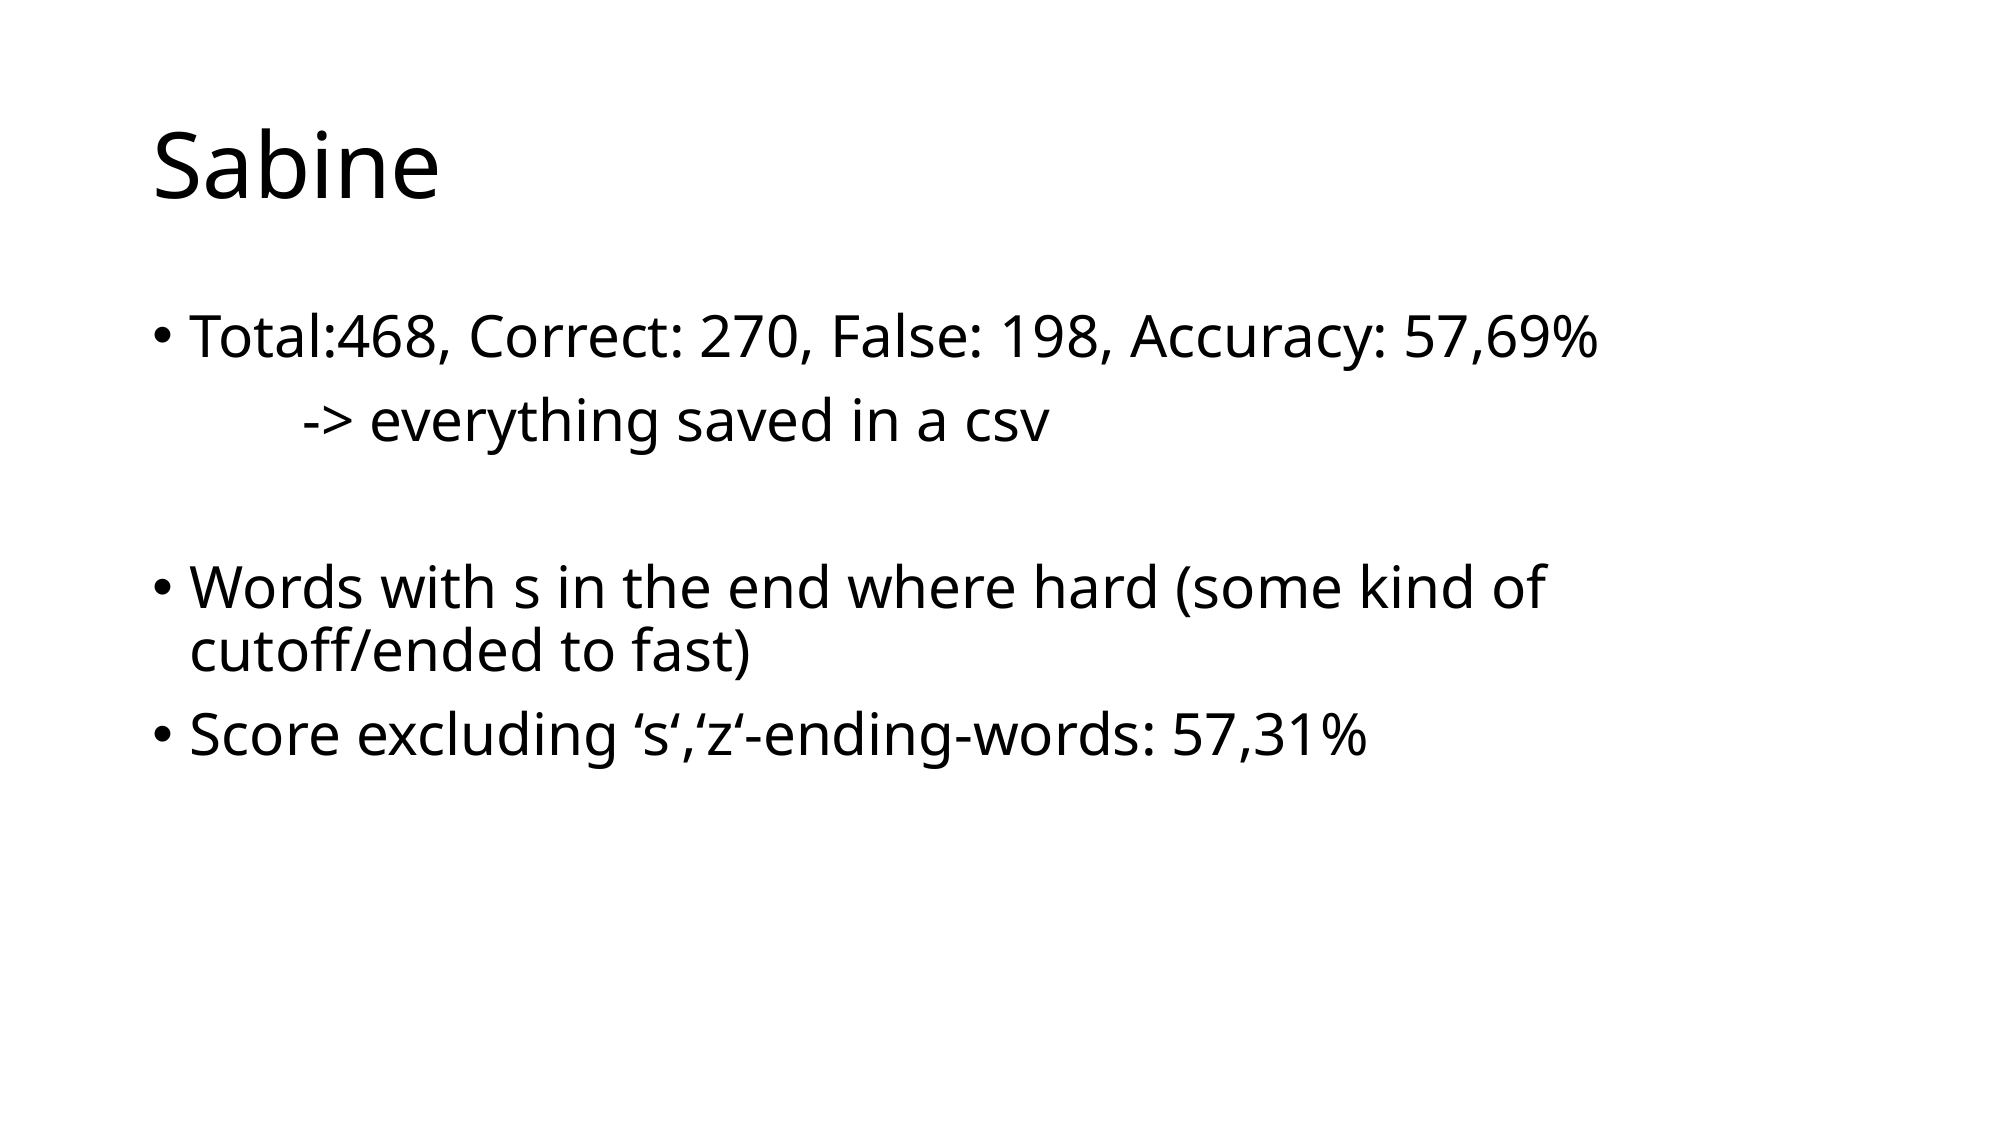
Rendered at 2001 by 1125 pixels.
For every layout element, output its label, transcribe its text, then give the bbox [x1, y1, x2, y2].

list Total:468, Correct: 270, False: 198, Accuracy: 57,69% -> everything saved in a csv Words with s in the end where hard (some kind of cutoff/ended to fast) Score excluding ‘s‘,‘z‘-ending-words: 57,31% [137, 299, 1863, 1014]
title Sabine [137, 59, 1863, 278]
